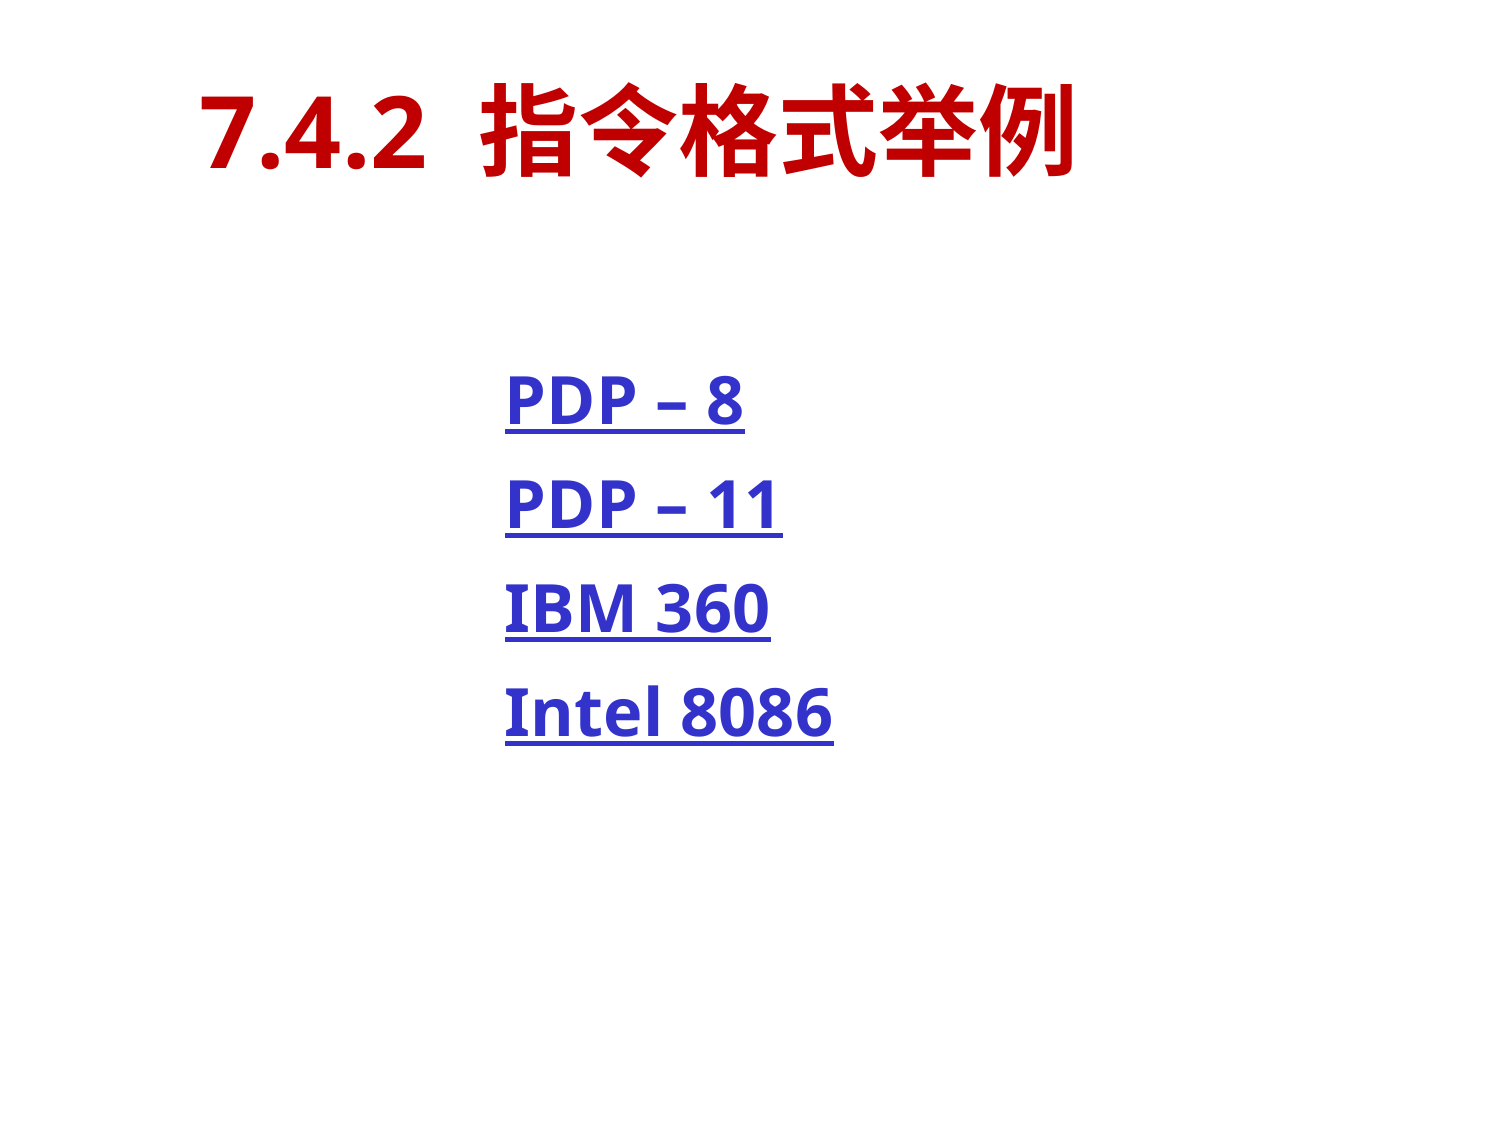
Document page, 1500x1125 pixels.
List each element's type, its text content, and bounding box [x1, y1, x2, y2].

title 7.4.2 指令格式举例 [184, 66, 1448, 192]
list PDP – 8 PDP – 11 IBM 360 Intel 8086 [489, 349, 966, 763]
